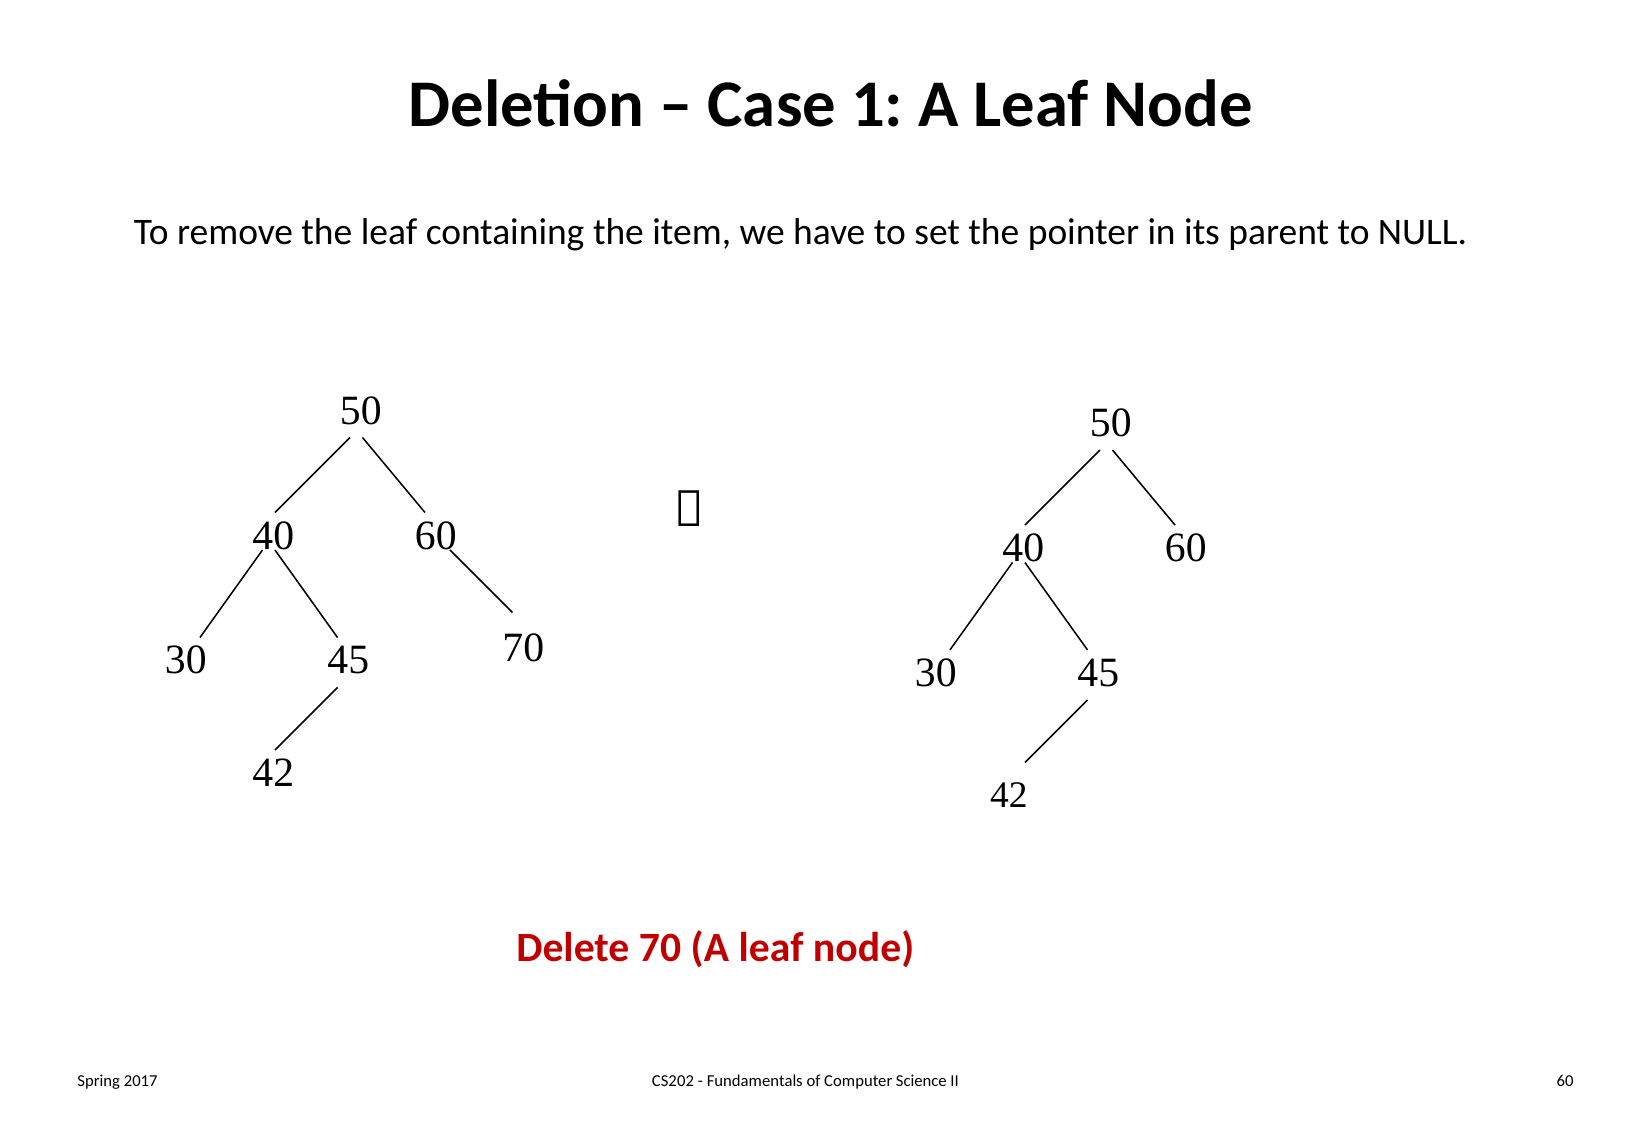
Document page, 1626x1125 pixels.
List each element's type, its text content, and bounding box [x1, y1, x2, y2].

footer CS202 - Fundamentals of Computer Science II [501, 1062, 1111, 1100]
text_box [149, 374, 560, 803]
text_box To remove the leaf containing the item, we have to set the pointer in its parent to NULL. [119, 199, 1484, 260]
text_box Delete 70 (A leaf node) [501, 912, 930, 978]
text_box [899, 387, 1222, 823]
title Deletion – Case 1: A Leaf Node [62, 24, 1600, 175]
slide_number 60 [1250, 1062, 1589, 1100]
slide_number Spring 2017 [62, 1062, 401, 1100]
text_box  [659, 469, 719, 544]
